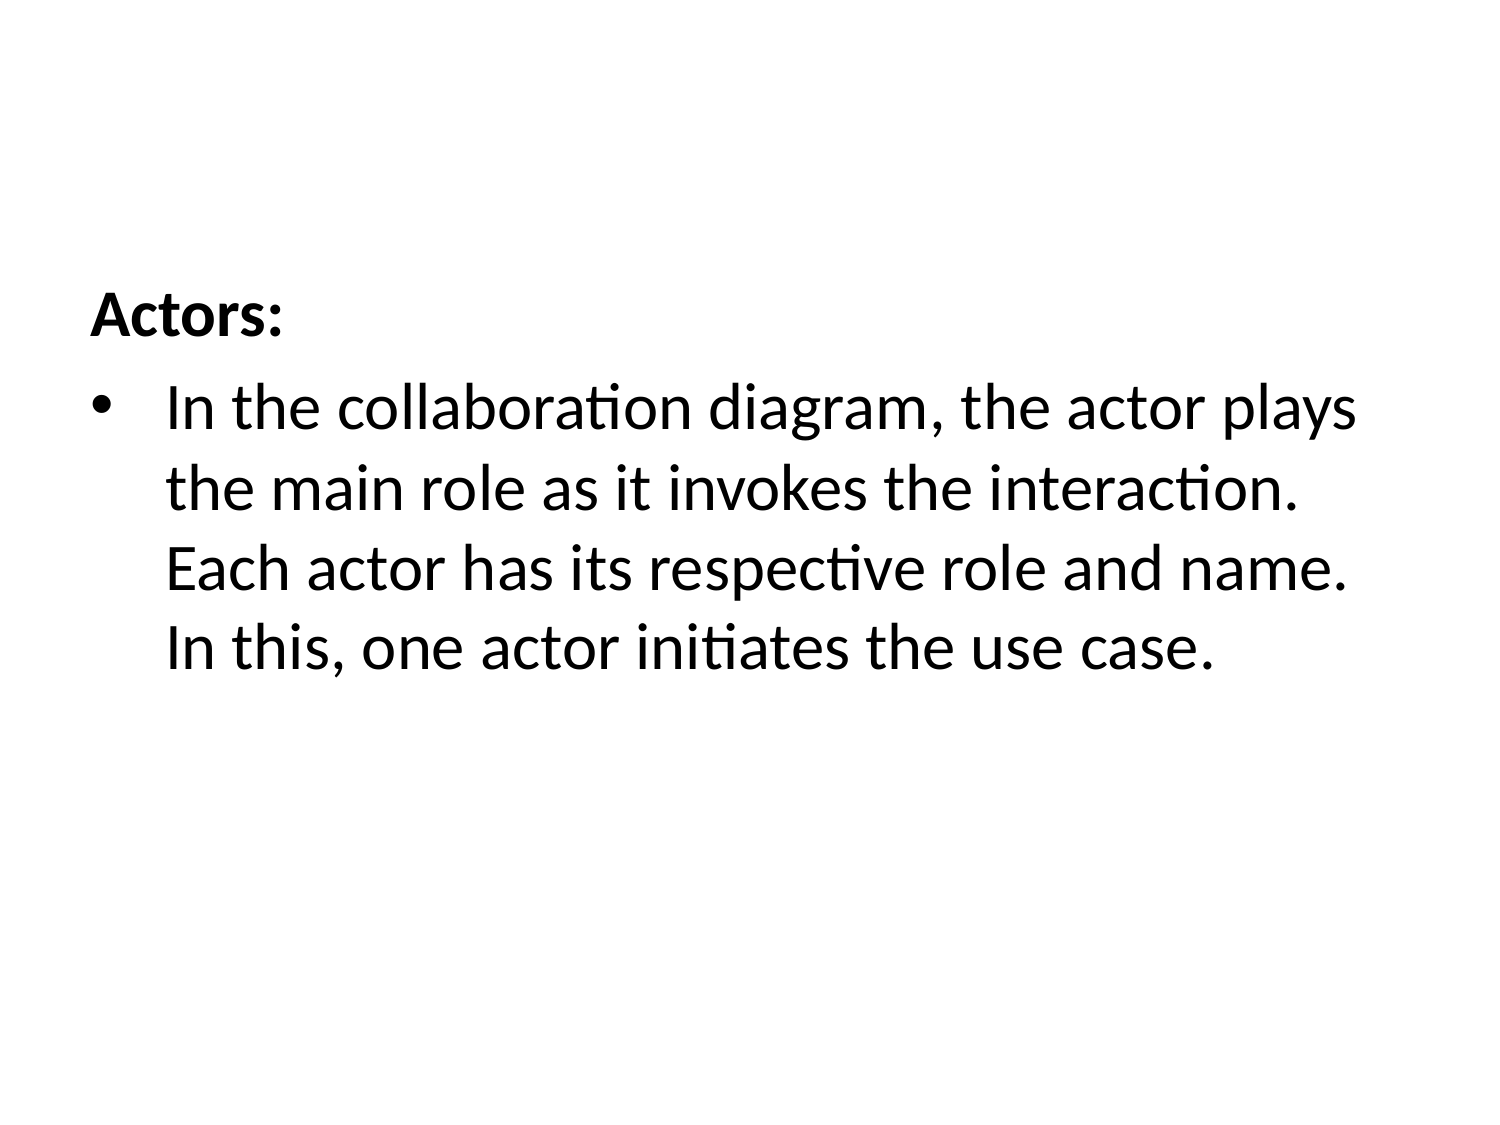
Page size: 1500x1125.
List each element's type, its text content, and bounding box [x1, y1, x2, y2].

list Actors: In the collaboration diagram, the actor plays the main role as it invokes the interaction. Each actor has its respective role and name. In this, one actor initiates the use case. [75, 262, 1425, 1005]
